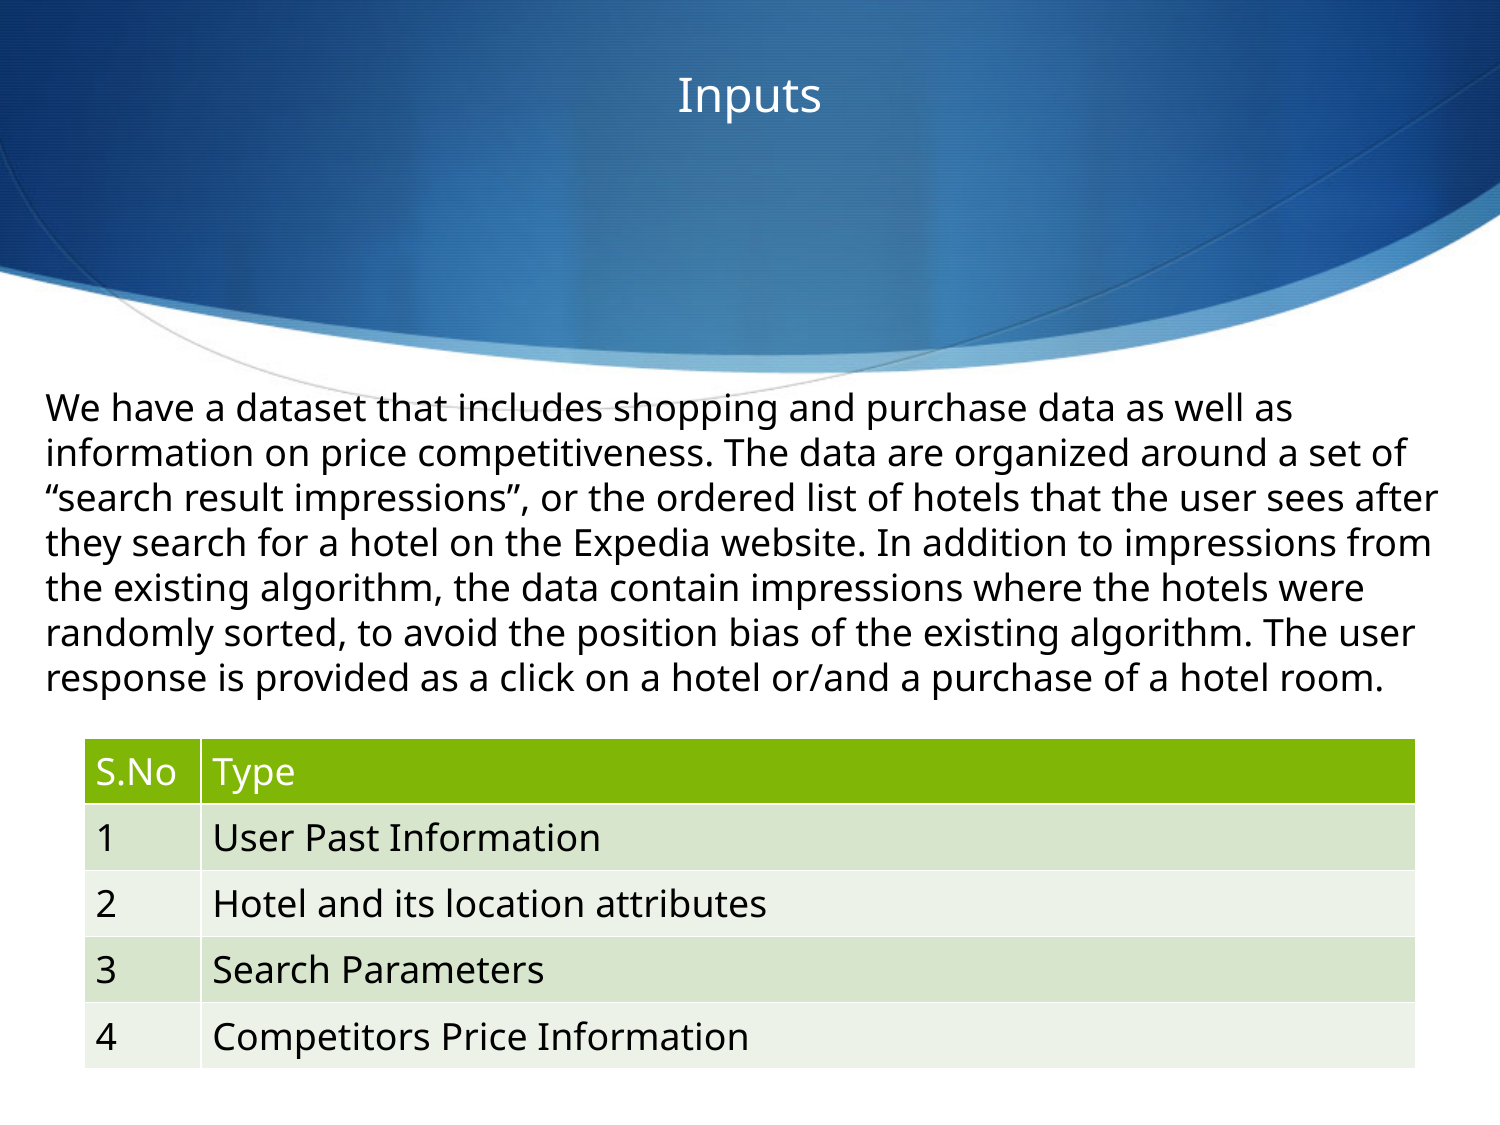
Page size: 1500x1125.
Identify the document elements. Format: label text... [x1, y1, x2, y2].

text_box We have a dataset that includes shopping and purchase data as well as information on price competitiveness. The data are organized around a set of “search result impressions”, or the ordered list of hotels that the user sees after they search for a hotel on the Expedia website. In addition to impressions from the existing algorithm, the data contain impressions where the hotels were randomly sorted, to avoid the position bias of the existing algorithm. The user response is provided as a click on a hotel or/and a purchase of a hotel room. [30, 377, 1459, 707]
table_header S.No [85, 739, 200, 803]
table_cell Search Parameters [202, 937, 1415, 1002]
table_cell Competitors Price Information [202, 1003, 1415, 1068]
table_cell Hotel and its location attributes [202, 871, 1415, 936]
table_cell 4 [85, 1003, 200, 1068]
table_cell 3 [85, 937, 200, 1002]
table_cell User Past Information [202, 805, 1415, 870]
title Inputs [75, 56, 1425, 245]
picture [0, 0, 1500, 1125]
table_header Type [202, 739, 1415, 803]
table_cell 1 [85, 805, 200, 870]
table_cell 2 [85, 871, 200, 936]
